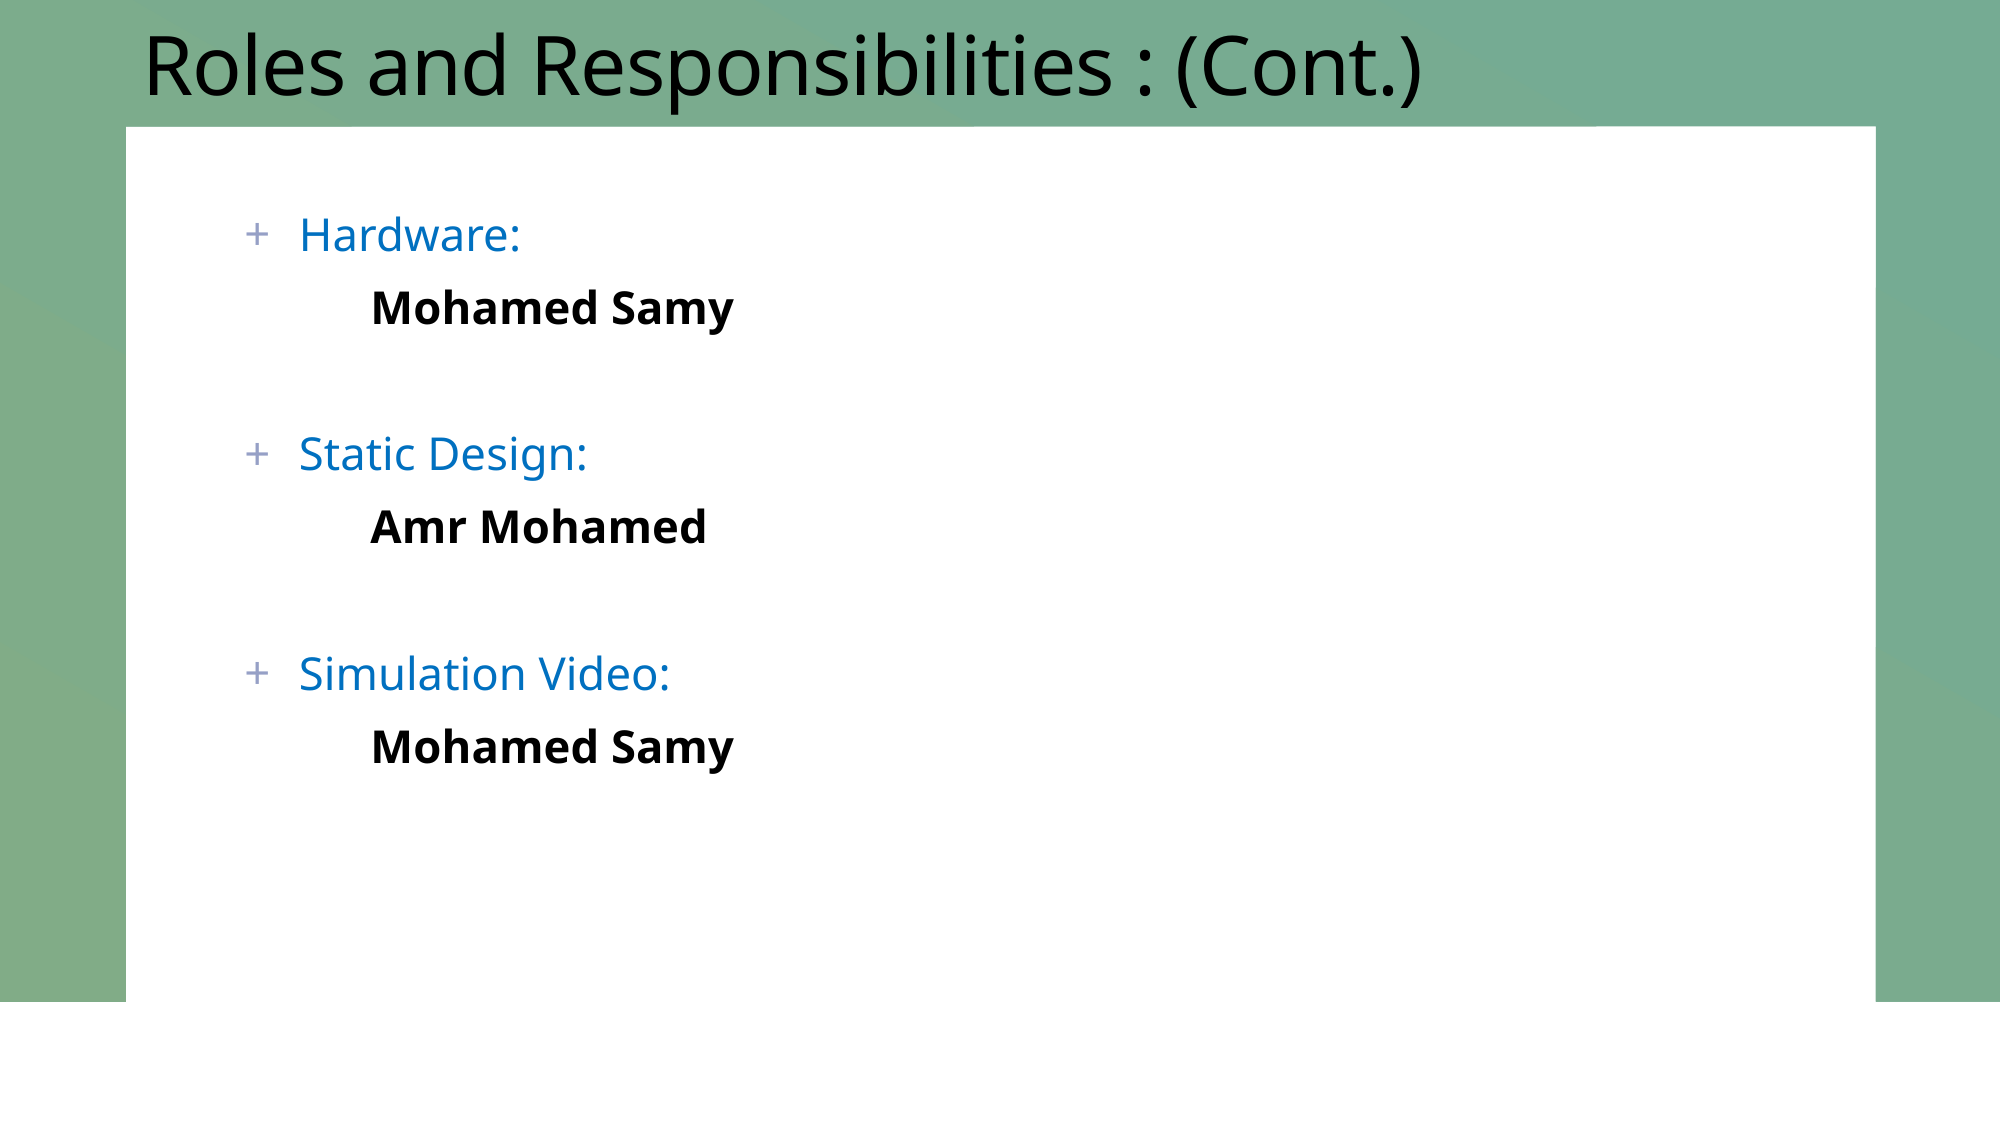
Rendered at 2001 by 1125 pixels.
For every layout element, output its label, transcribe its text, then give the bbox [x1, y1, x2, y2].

list Hardware: Mohamed Samy Static Design: Amr Mohamed Simulation Video: Mohamed Samy [229, 195, 1730, 935]
title Roles and Responsibilities : (Cont.) [127, 12, 1628, 122]
